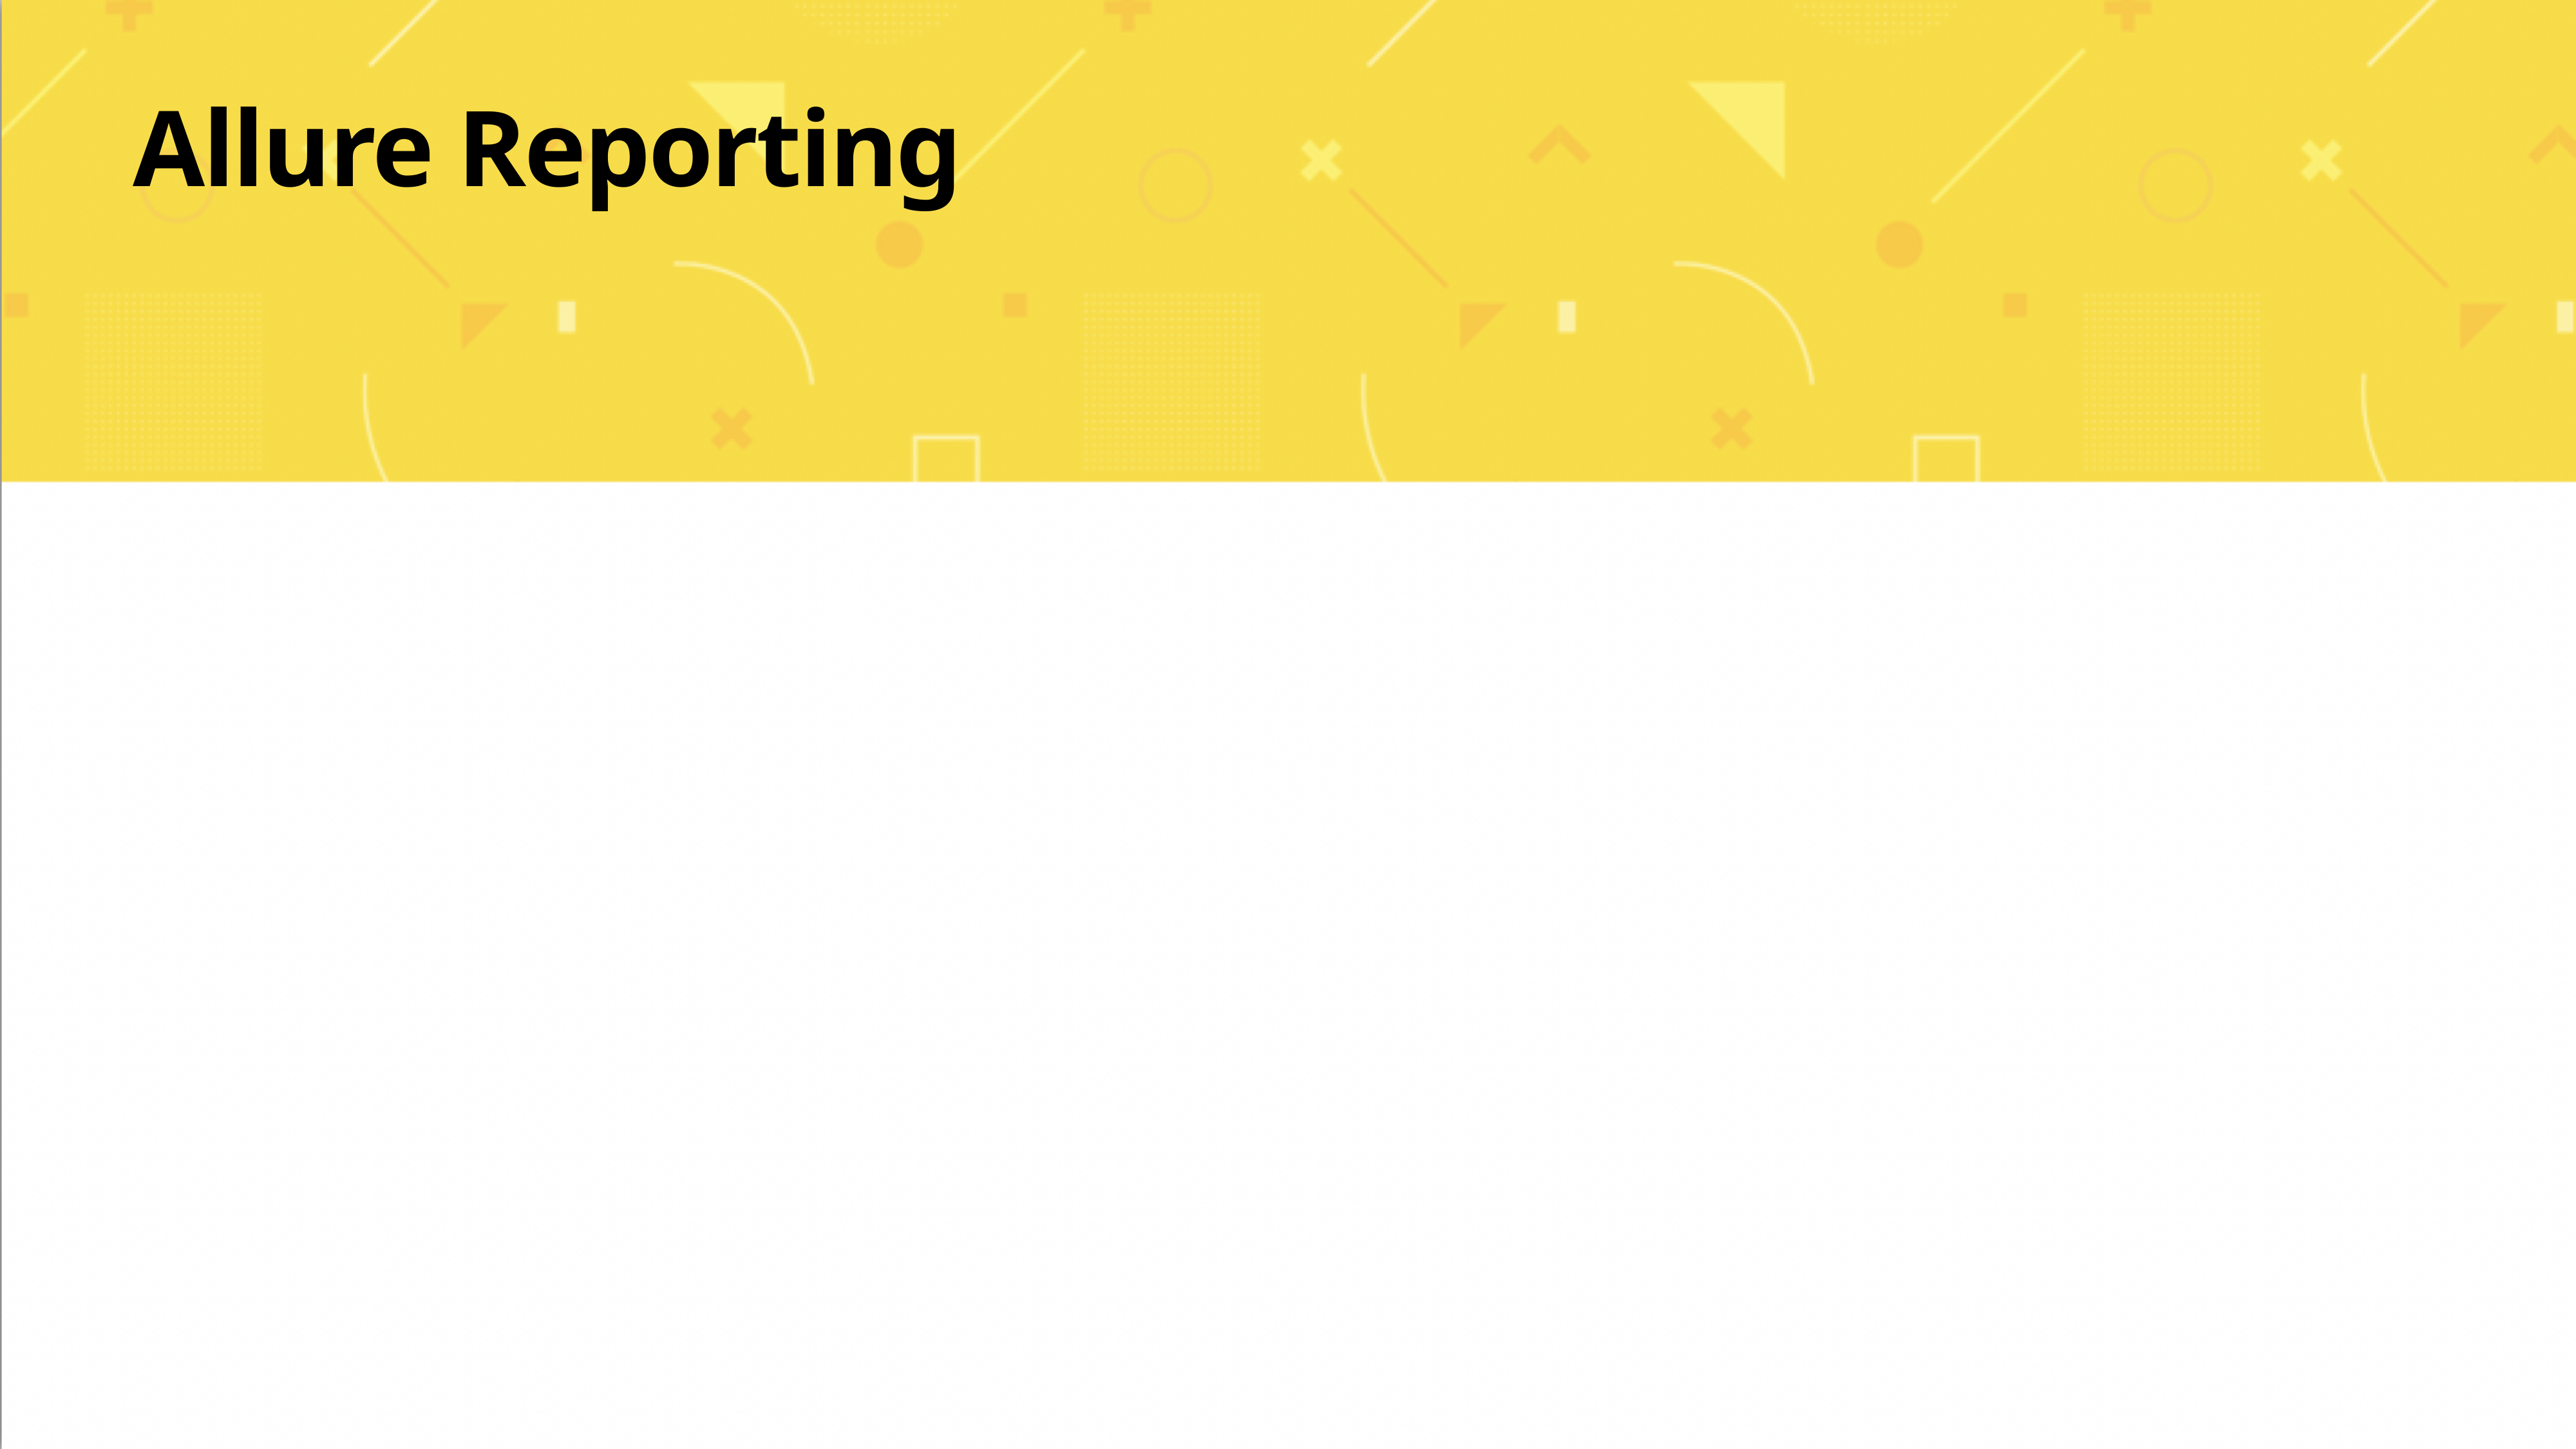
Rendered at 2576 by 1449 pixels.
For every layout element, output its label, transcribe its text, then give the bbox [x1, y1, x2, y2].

title Allure Reporting [127, 100, 2449, 252]
picture [0, 0, 2576, 1449]
